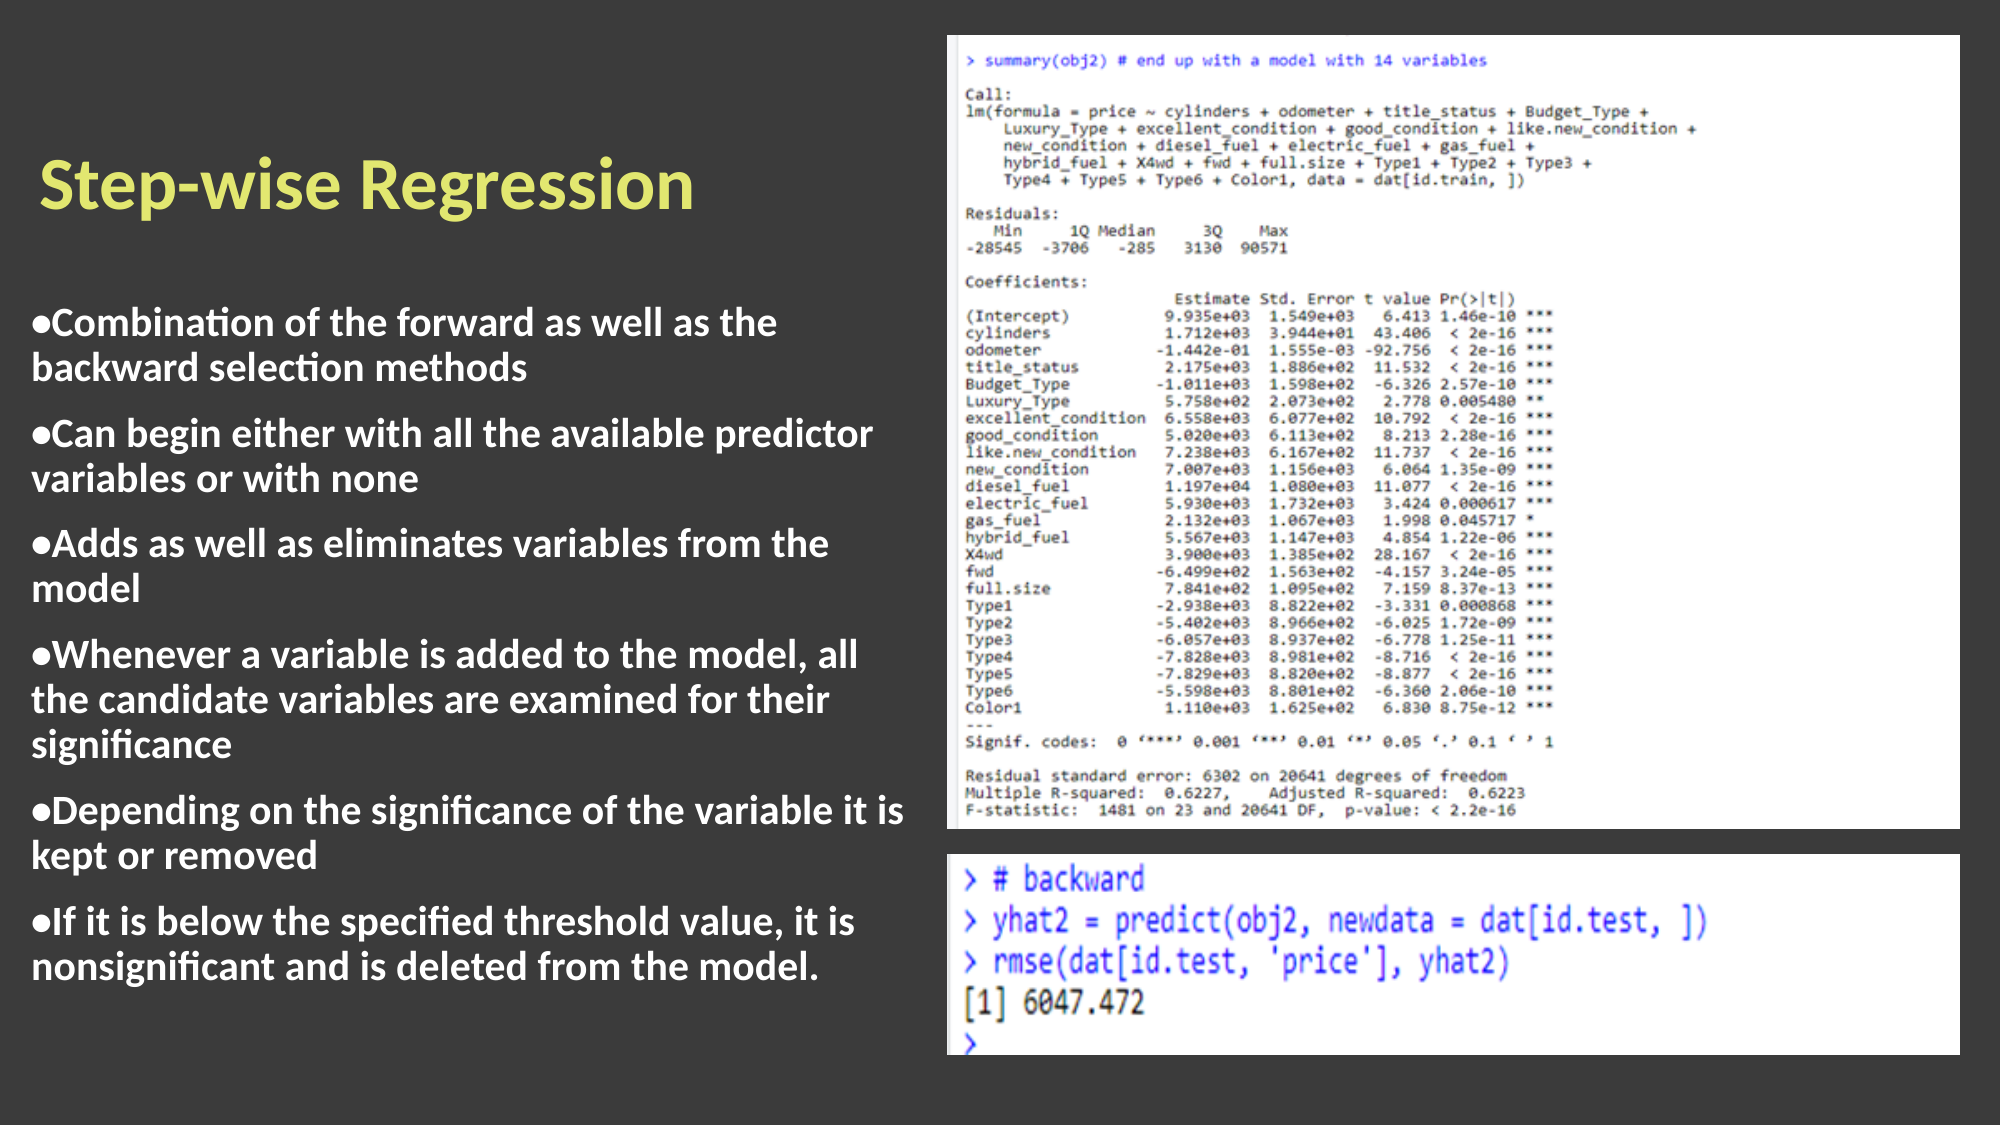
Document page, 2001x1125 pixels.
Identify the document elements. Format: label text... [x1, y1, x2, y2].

picture [947, 854, 1960, 1055]
text_box Step-wise Regression [24, 127, 894, 232]
picture [947, 35, 1960, 830]
text_box •Combination of the forward as well as the backward selection methods •Can begin either with all the available predictor variables or with none •Adds as well as eliminates variables from the model •Whenever a variable is added to the model, all the candidate variables are examined for their significance •Depending on the significance of the variable it is kept or removed •If it is below the specified threshold value, it is nonsignificant and is deleted from the model. [15, 292, 921, 1048]
